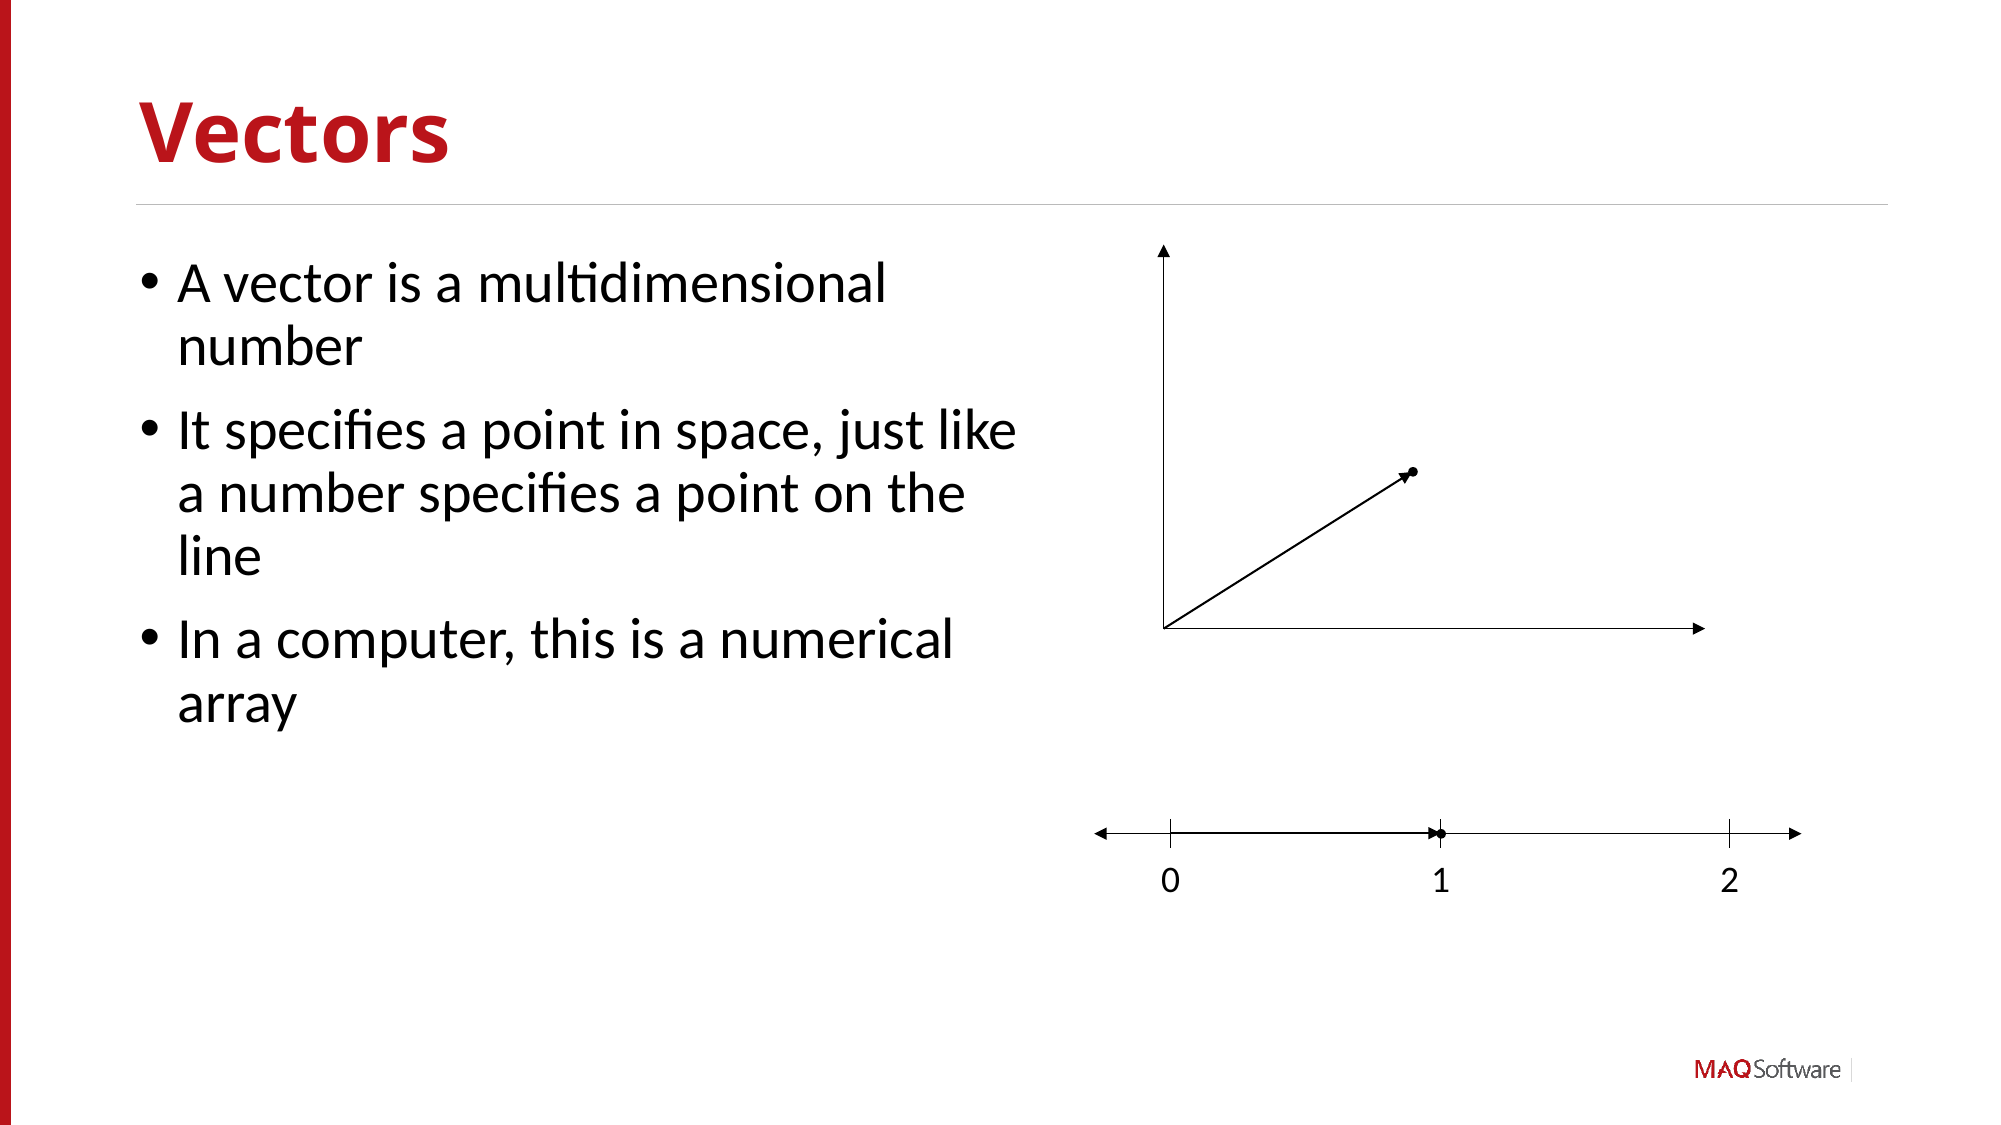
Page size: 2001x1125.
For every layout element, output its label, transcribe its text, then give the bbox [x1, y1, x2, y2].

text_box [1408, 467, 1418, 477]
text_box 1 [1416, 847, 1465, 908]
title Vectors [124, 27, 1888, 245]
text_box 0 [1146, 847, 1196, 908]
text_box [1163, 471, 1413, 629]
text_box 2 [1705, 847, 1755, 908]
list A vector is a multidimensional number It specifies a point in space, just like a number specifies a point on the line In a computer, this is a numerical array [124, 244, 1049, 1013]
picture [1695, 1058, 1841, 1079]
